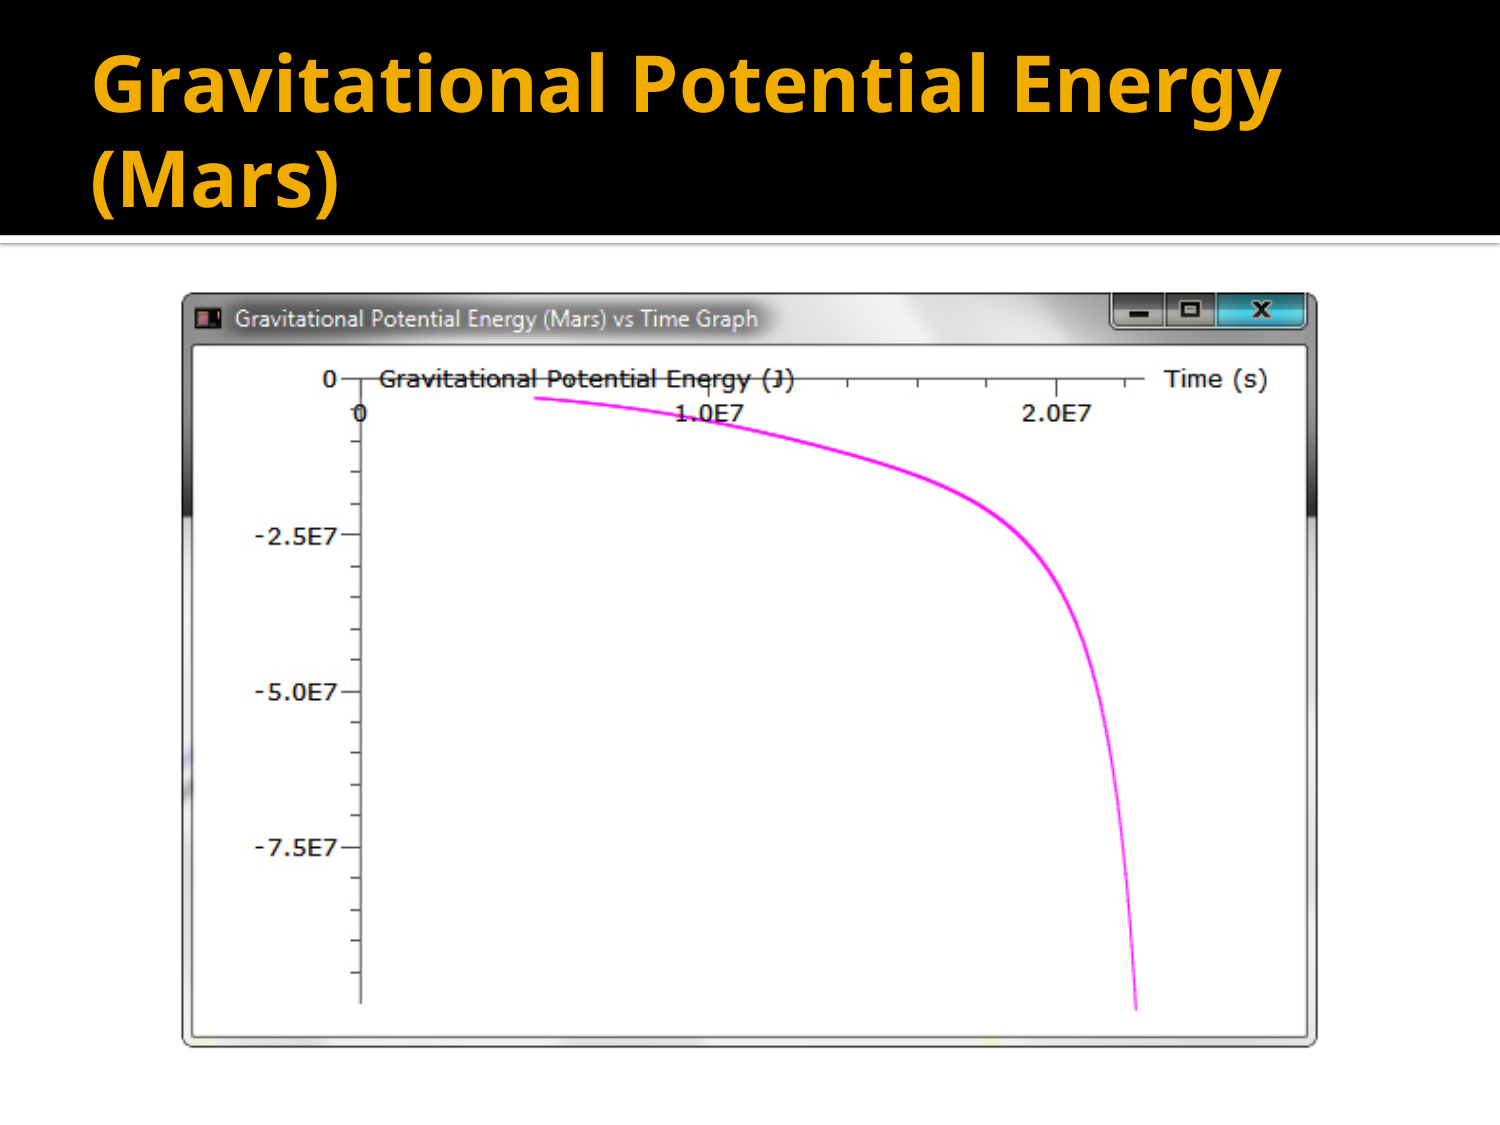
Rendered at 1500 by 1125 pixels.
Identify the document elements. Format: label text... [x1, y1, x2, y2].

title Gravitational Potential Energy (Mars) [75, 25, 1425, 231]
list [180, 291, 1320, 1050]
